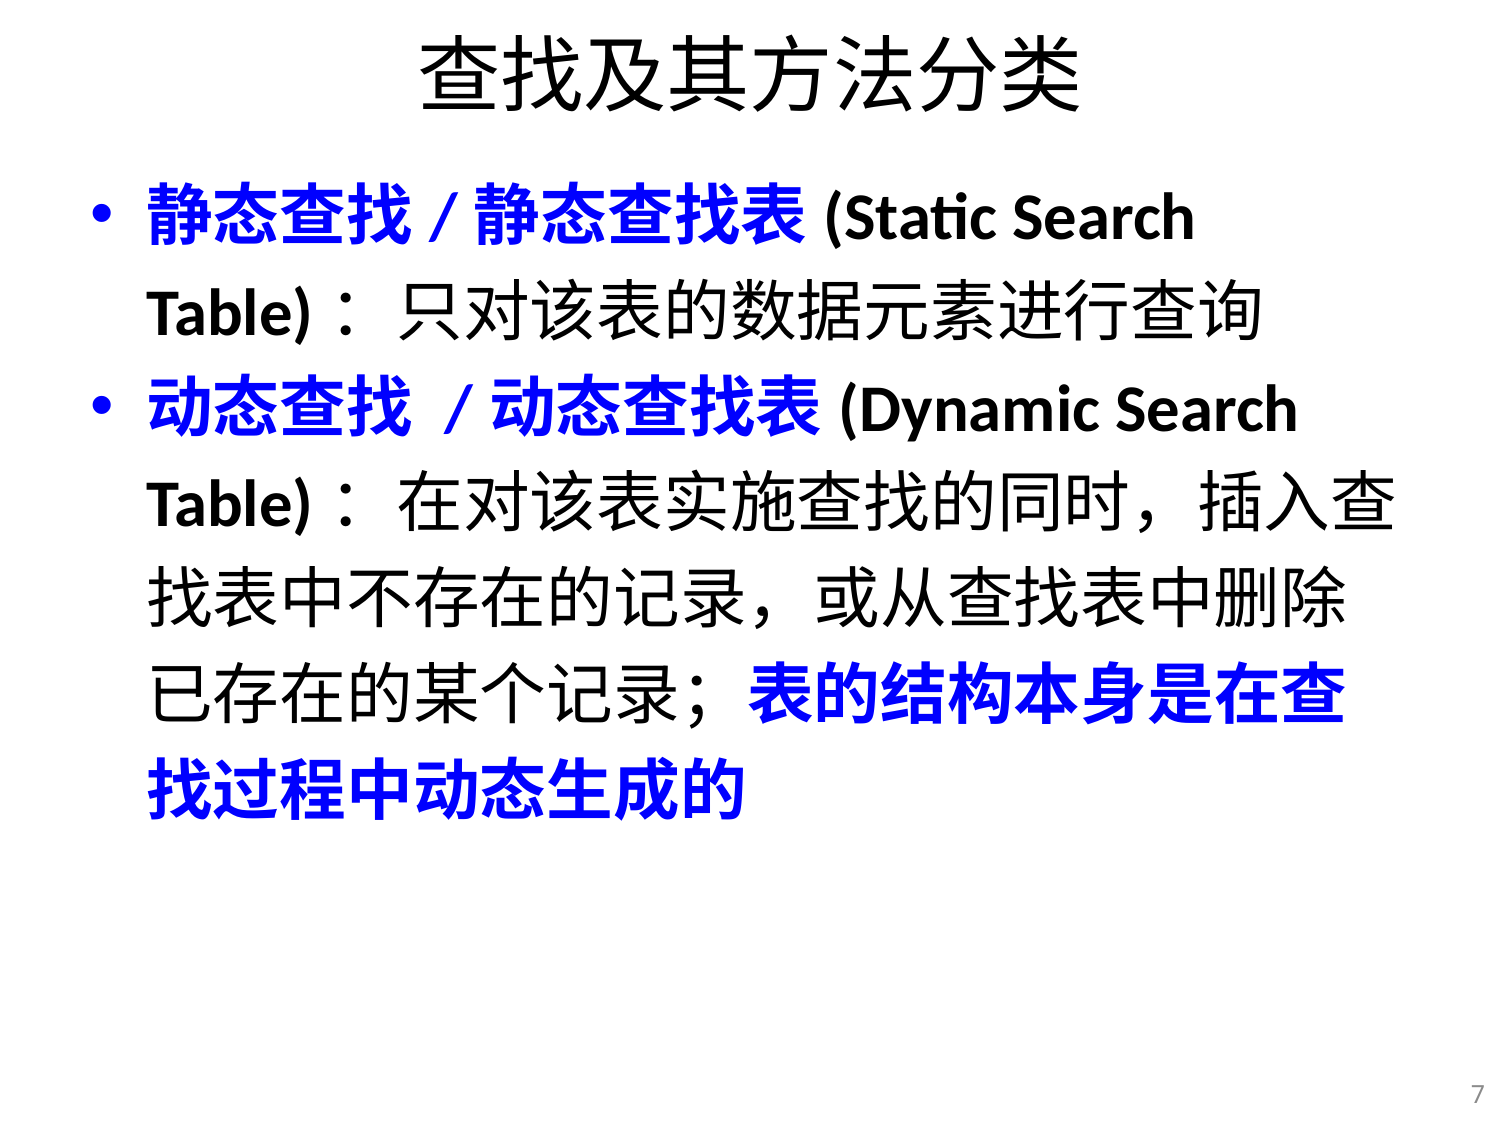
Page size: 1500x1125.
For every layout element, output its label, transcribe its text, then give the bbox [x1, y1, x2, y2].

title 查找及其方法分类 [75, 0, 1425, 149]
list 静态查找/静态查找表(Static Search Table)：只对该表的数据元素进行查询 动态查找 /动态查找表(Dynamic Search Table)：在对该表实施查找的同时，插入查找表中不存在的记录，或从查找表中删除已存在的某个记录；表的结构本身是在查找过程中动态生成的 [75, 149, 1425, 1106]
slide_number 7 [1435, 1065, 1500, 1125]
